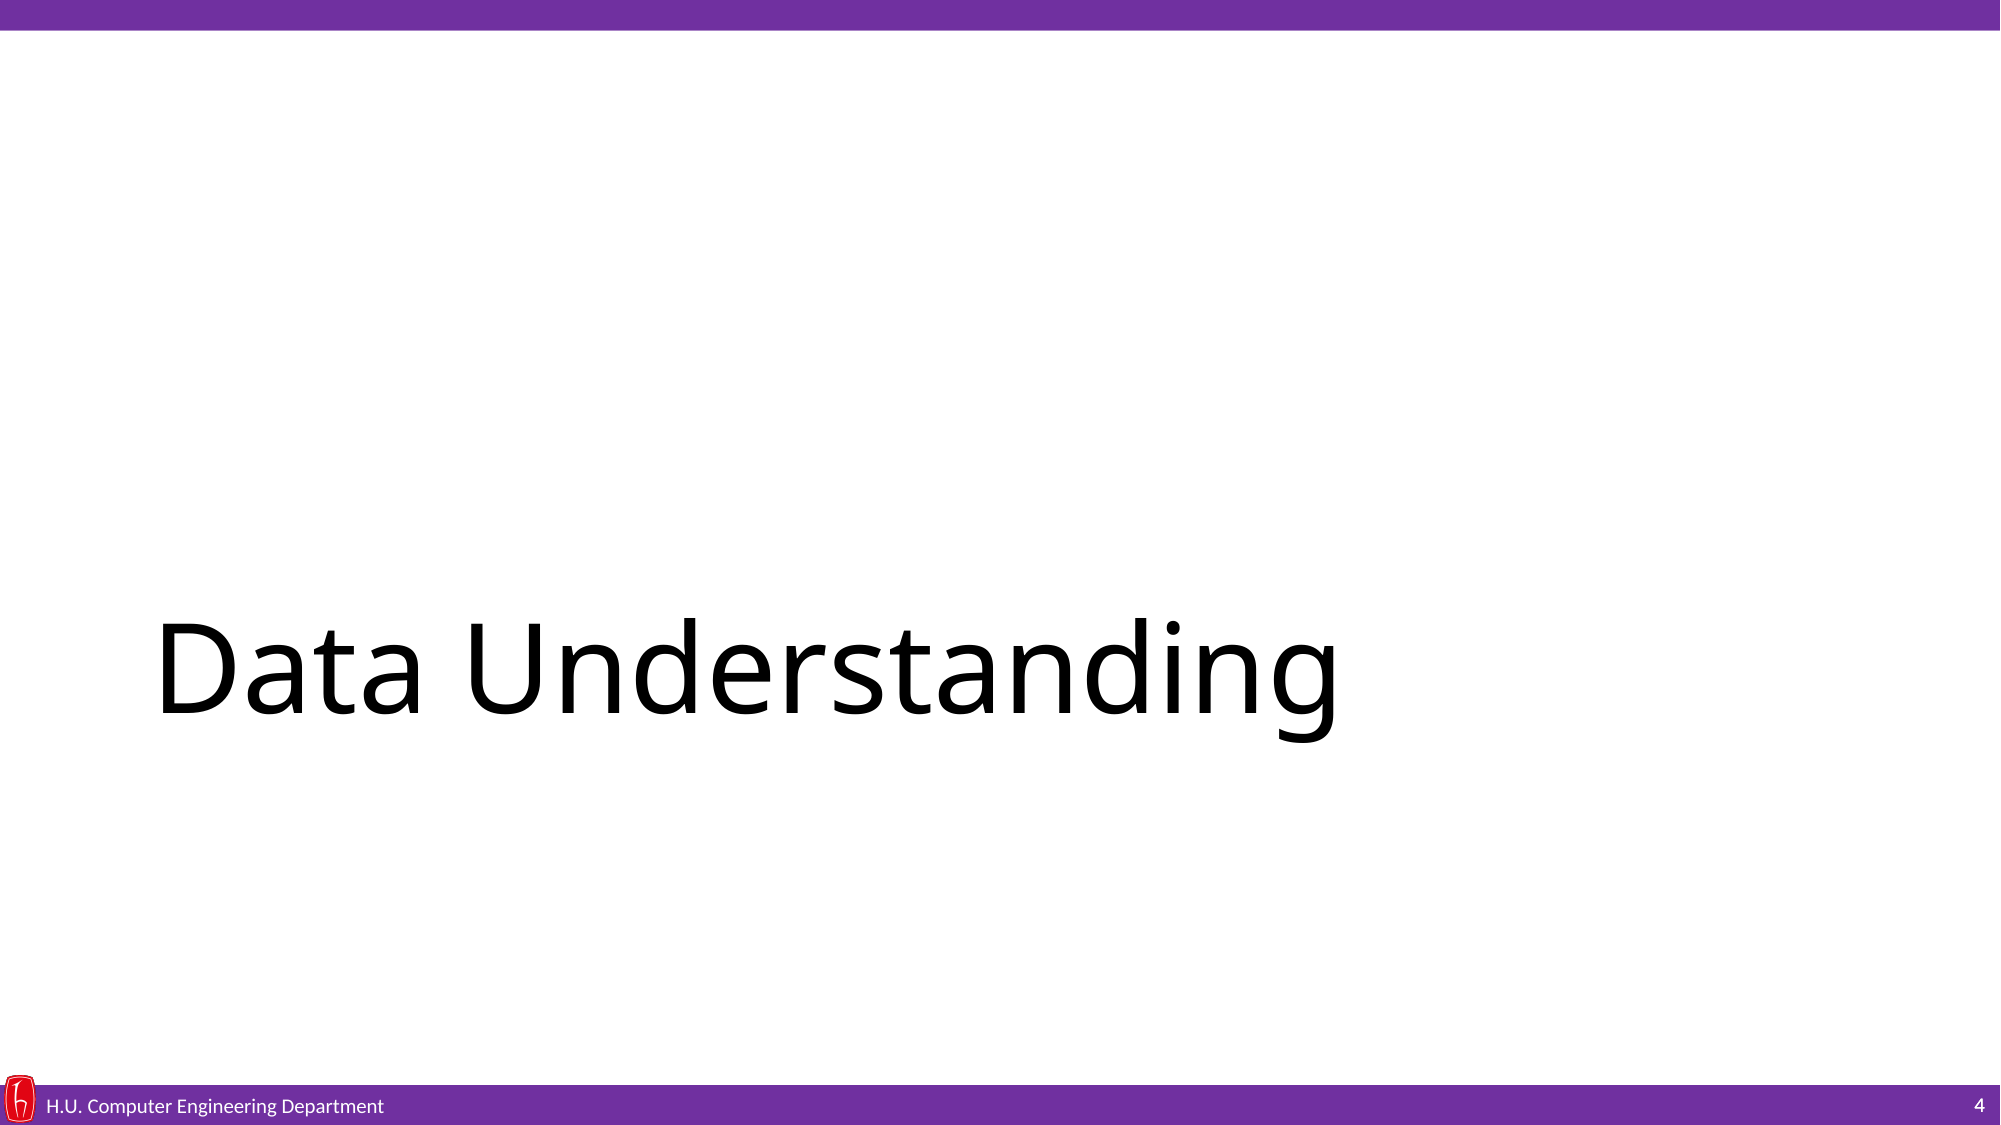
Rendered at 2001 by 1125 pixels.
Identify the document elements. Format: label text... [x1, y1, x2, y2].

slide_number 4 [1839, 1084, 2000, 1124]
title Data Understanding [136, 280, 1862, 749]
picture [4, 1075, 36, 1123]
